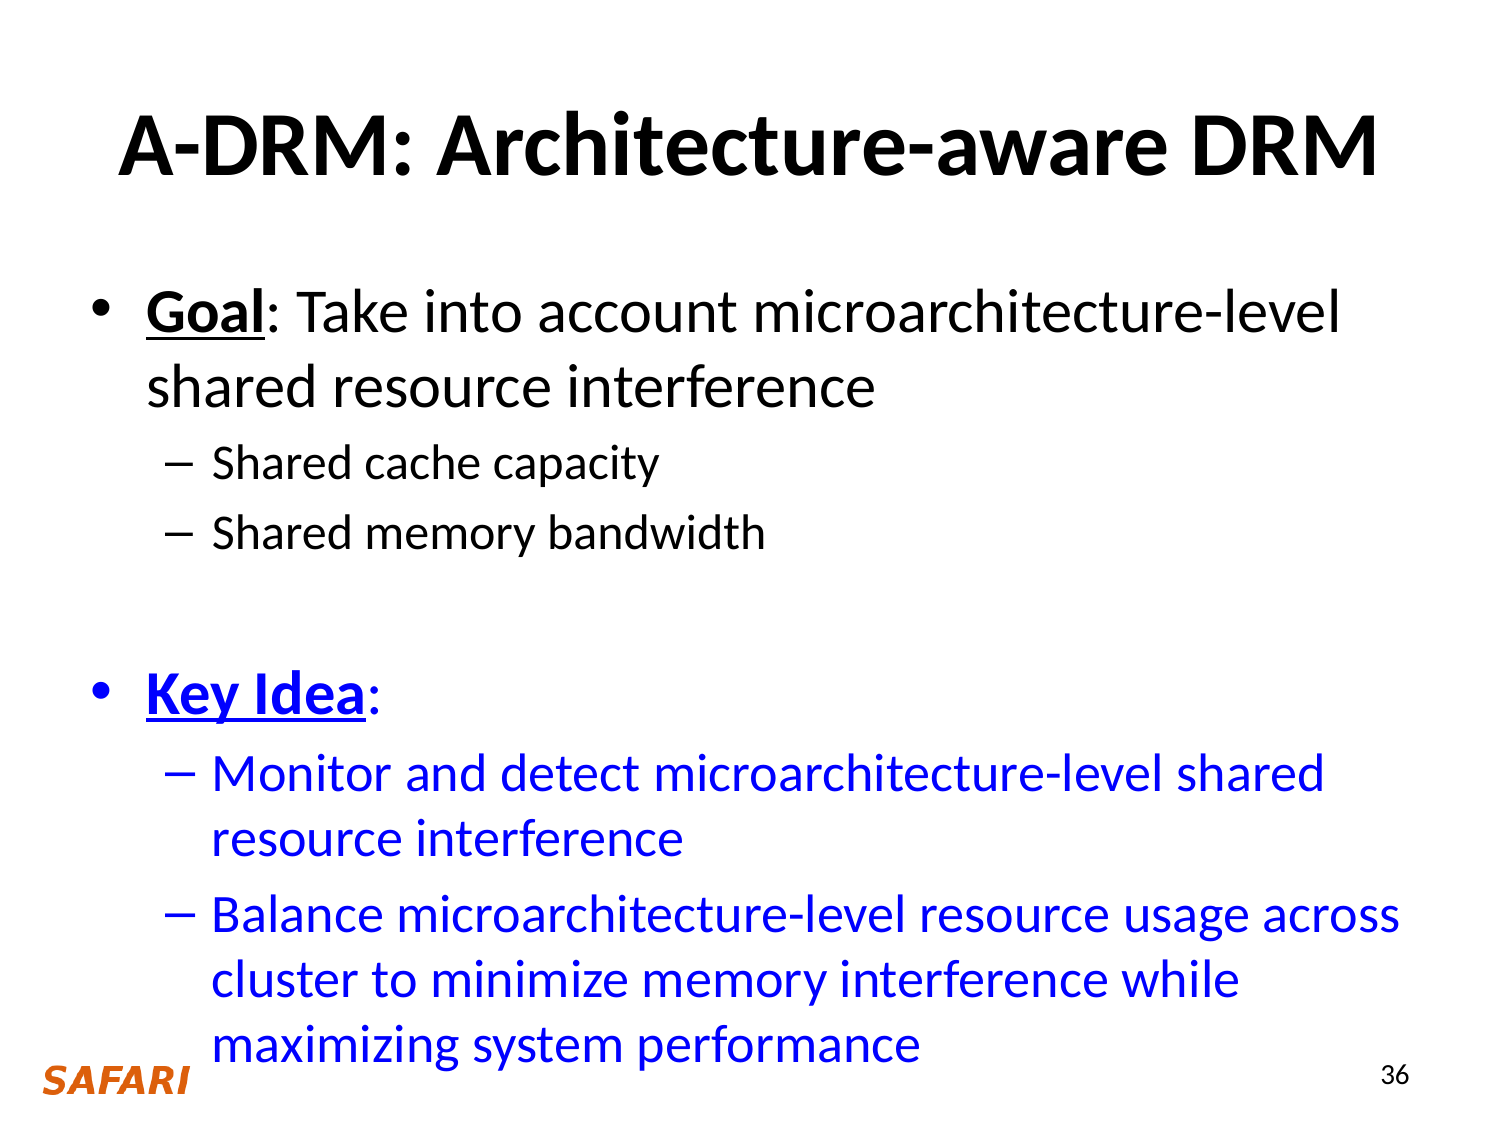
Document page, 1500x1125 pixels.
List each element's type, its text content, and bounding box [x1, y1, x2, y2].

picture [40, 1058, 195, 1104]
title A-DRM: Architecture-aware DRM [75, 45, 1425, 233]
list Goal: Take into account microarchitecture-level shared resource interference Shared cache capacity Shared memory bandwidth Key Idea: Monitor and detect microarchitecture-level shared resource interference Balance microarchitecture-level resource usage across cluster to minimize memory interference while maximizing system performance [75, 262, 1425, 1005]
slide_number 36 [1074, 1042, 1425, 1103]
